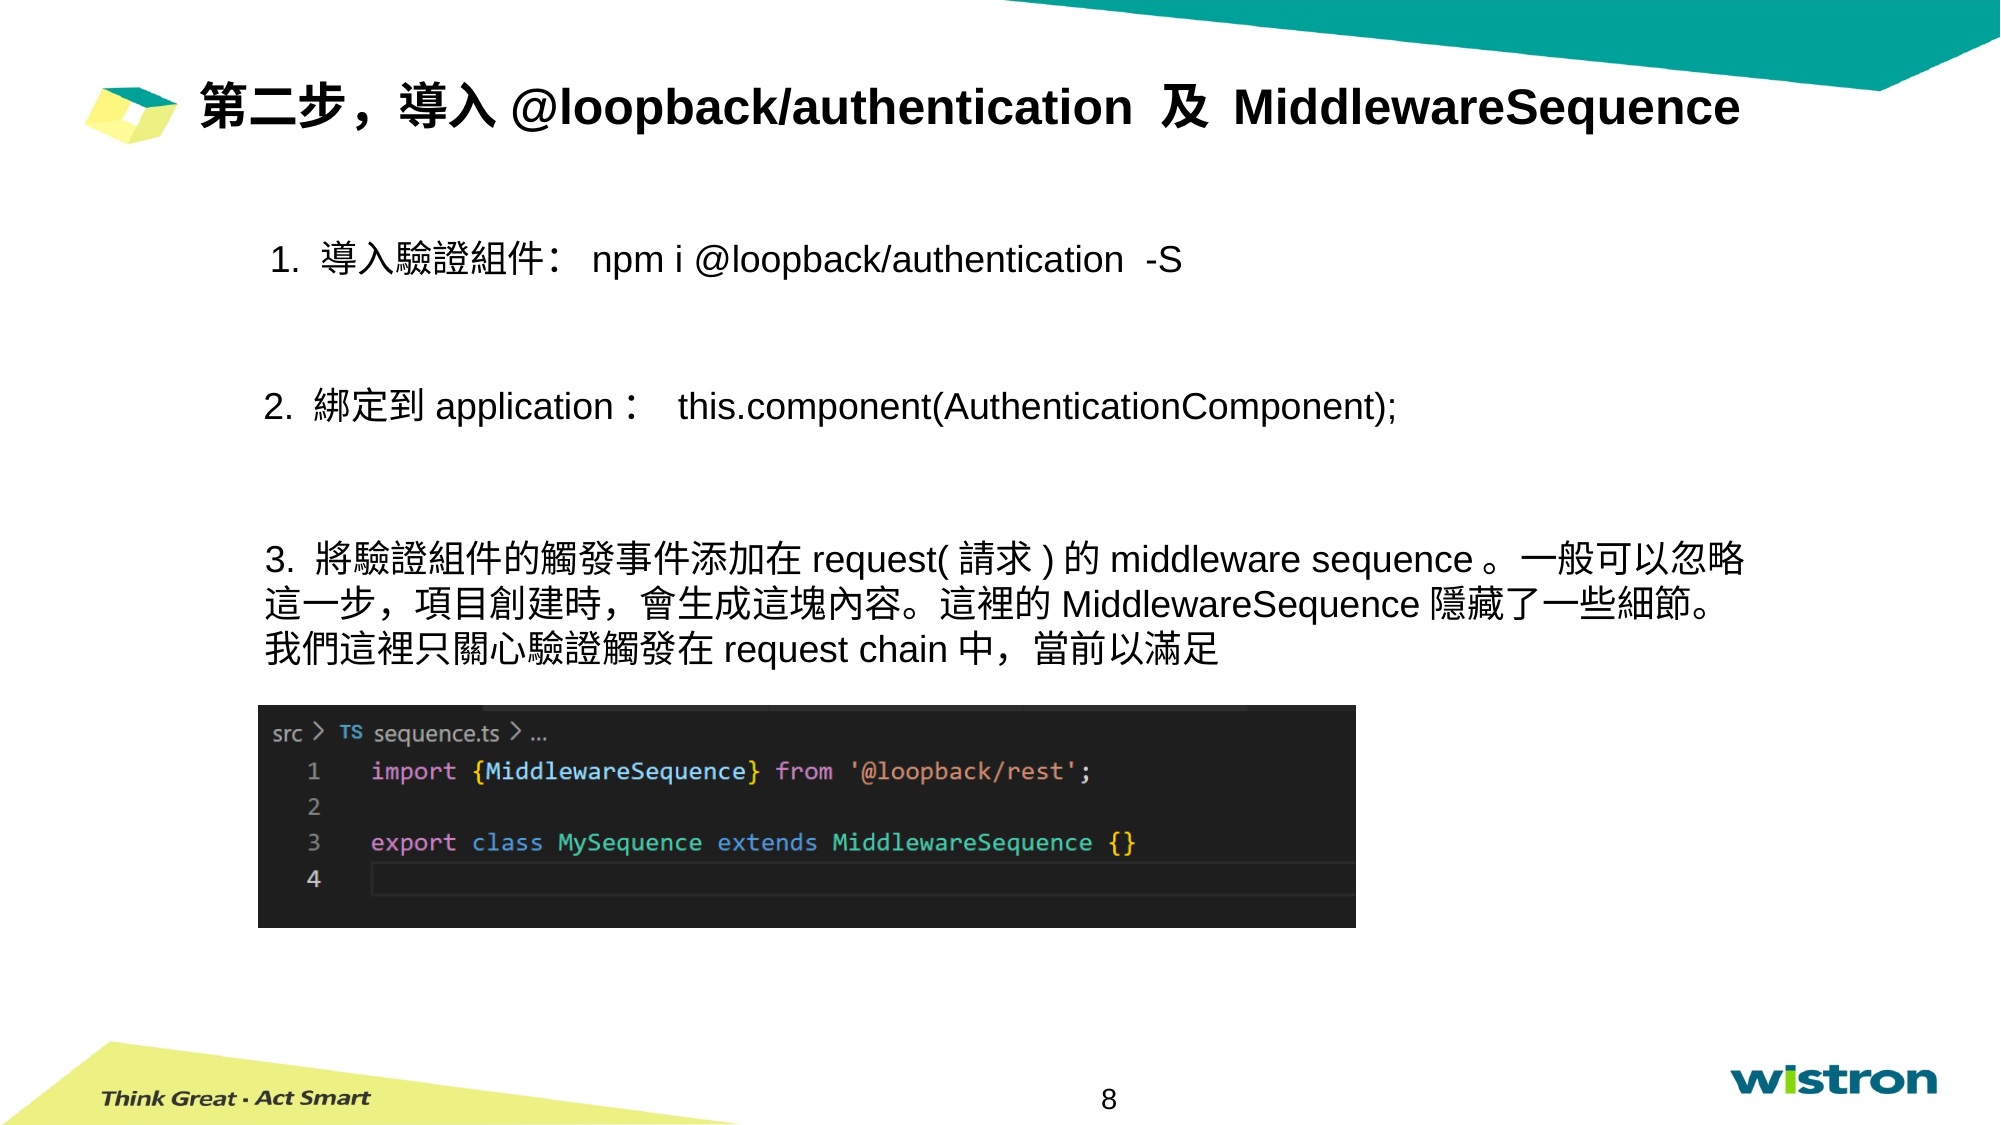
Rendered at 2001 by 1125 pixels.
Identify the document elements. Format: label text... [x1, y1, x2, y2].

text_box 2. 綁定到application： this.component(AuthenticationComponent); [248, 374, 1413, 435]
title 第二步，導入@loopback/authentication 及 MiddlewareSequence [183, 70, 1900, 146]
picture [0, 0, 2000, 1125]
text_box 3. 將驗證組件的觸發事件添加在request(請求)的middleware sequence。一般可以忽略 這一步，項目創建時，會生成這塊內容。這裡的MiddlewareSequence隱藏了一些細節。 我們這裡只關心驗證觸發在request chain中，當前以滿足 [250, 527, 1760, 678]
text_box 1. 導入驗證組件：npm i @loopback/authentication -S [255, 227, 1198, 287]
